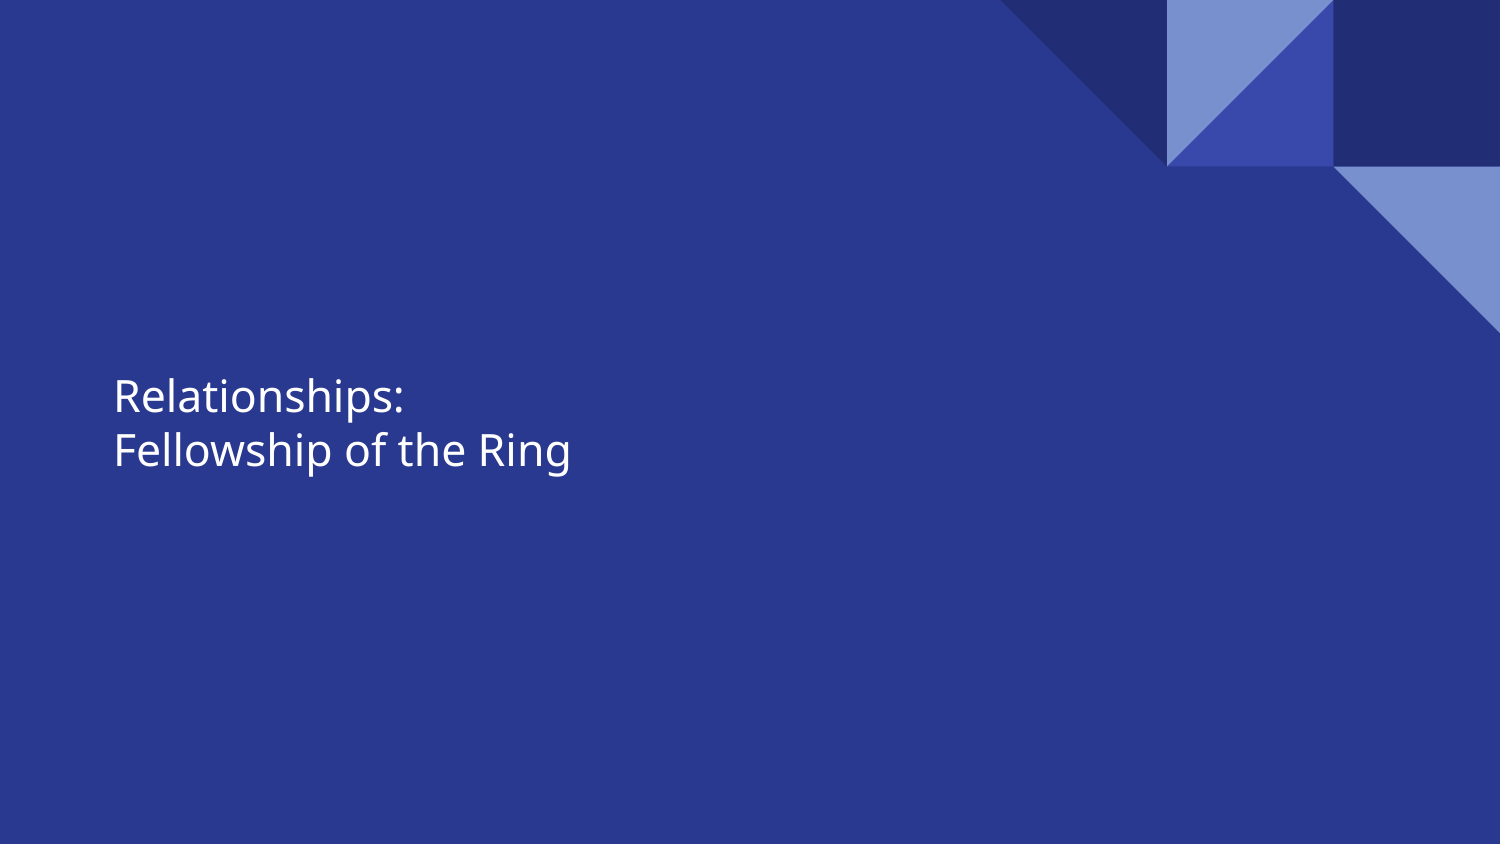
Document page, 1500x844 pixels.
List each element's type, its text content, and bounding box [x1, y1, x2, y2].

title Relationships: Fellowship of the Ring [98, 353, 1447, 491]
